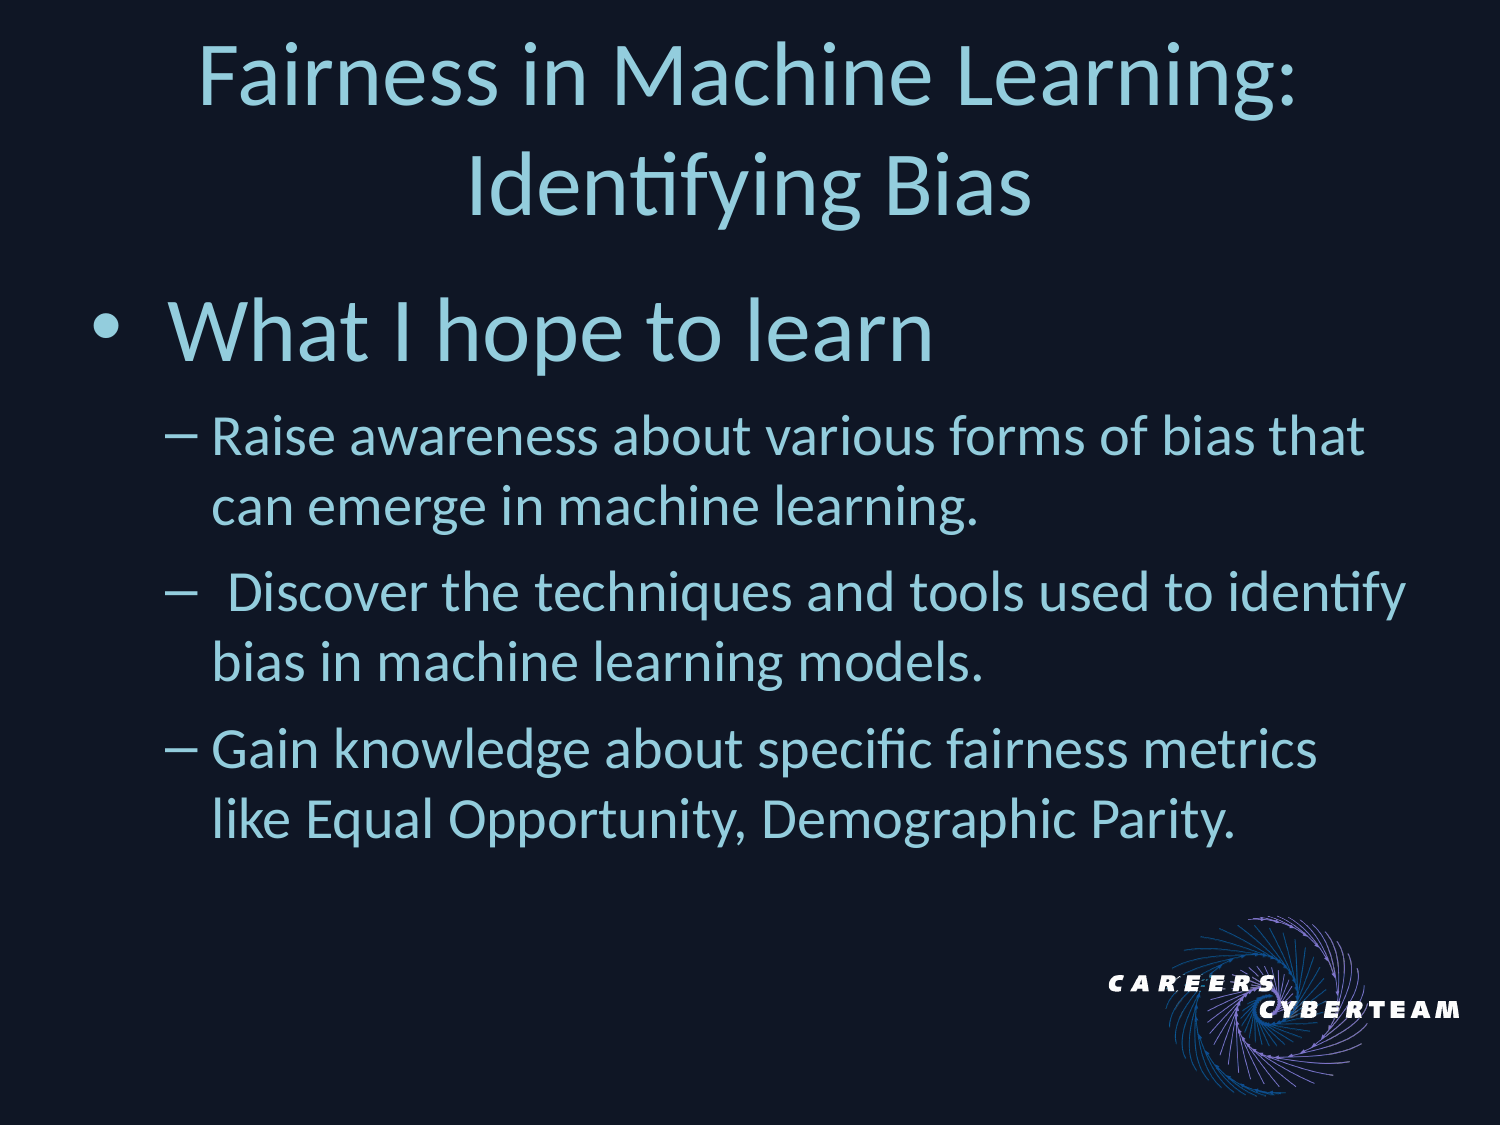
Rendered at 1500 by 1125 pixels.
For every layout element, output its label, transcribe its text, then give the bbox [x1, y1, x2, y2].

title Fairness in Machine Learning: Identifying Bias [75, 30, 1425, 218]
list What I hope to learn Raise awareness about various forms of bias that can emerge in machine learning. Discover the techniques and tools used to identify bias in machine learning models. Gain knowledge about specific fairness metrics like Equal Opportunity, Demographic Parity. [75, 262, 1425, 913]
picture [1062, 912, 1471, 1100]
